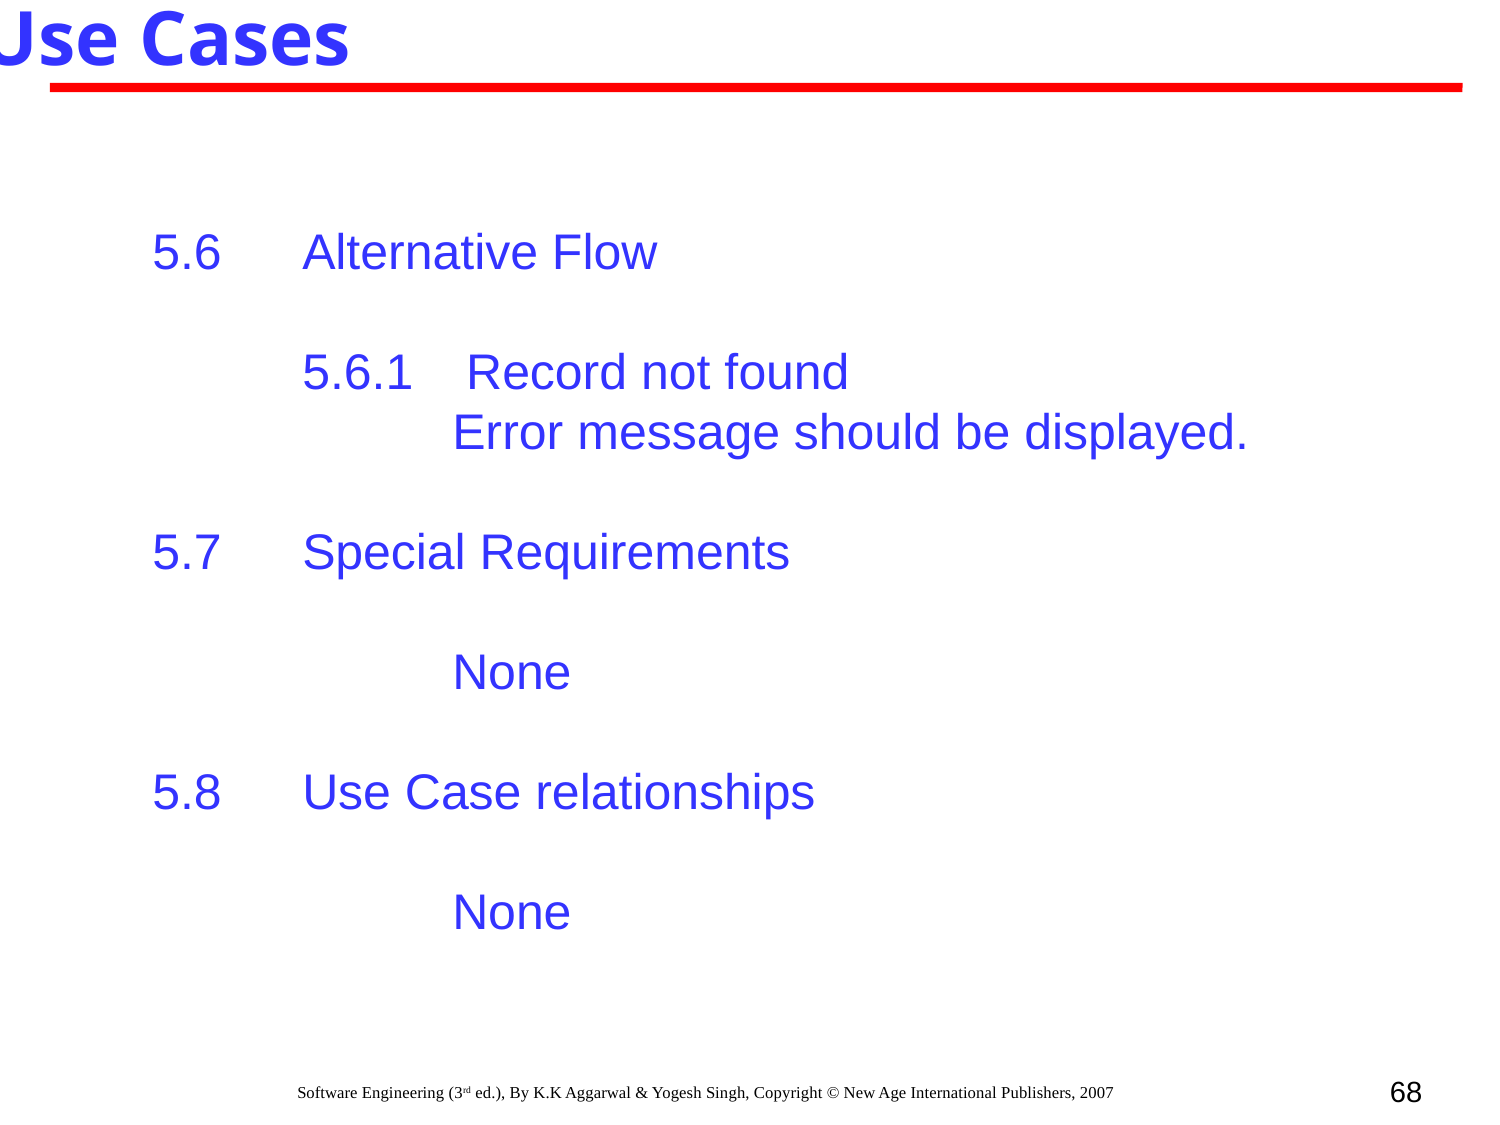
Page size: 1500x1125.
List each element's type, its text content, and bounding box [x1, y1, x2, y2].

text_box Use Cases [0, 0, 367, 88]
text_box 5.6 Alternative Flow 5.6.1 Record not found Error message should be displayed. 5.7 Special Requirements None 5.8 Use Case relationships None [137, 212, 1375, 1008]
slide_number 68 [1087, 1065, 1438, 1116]
